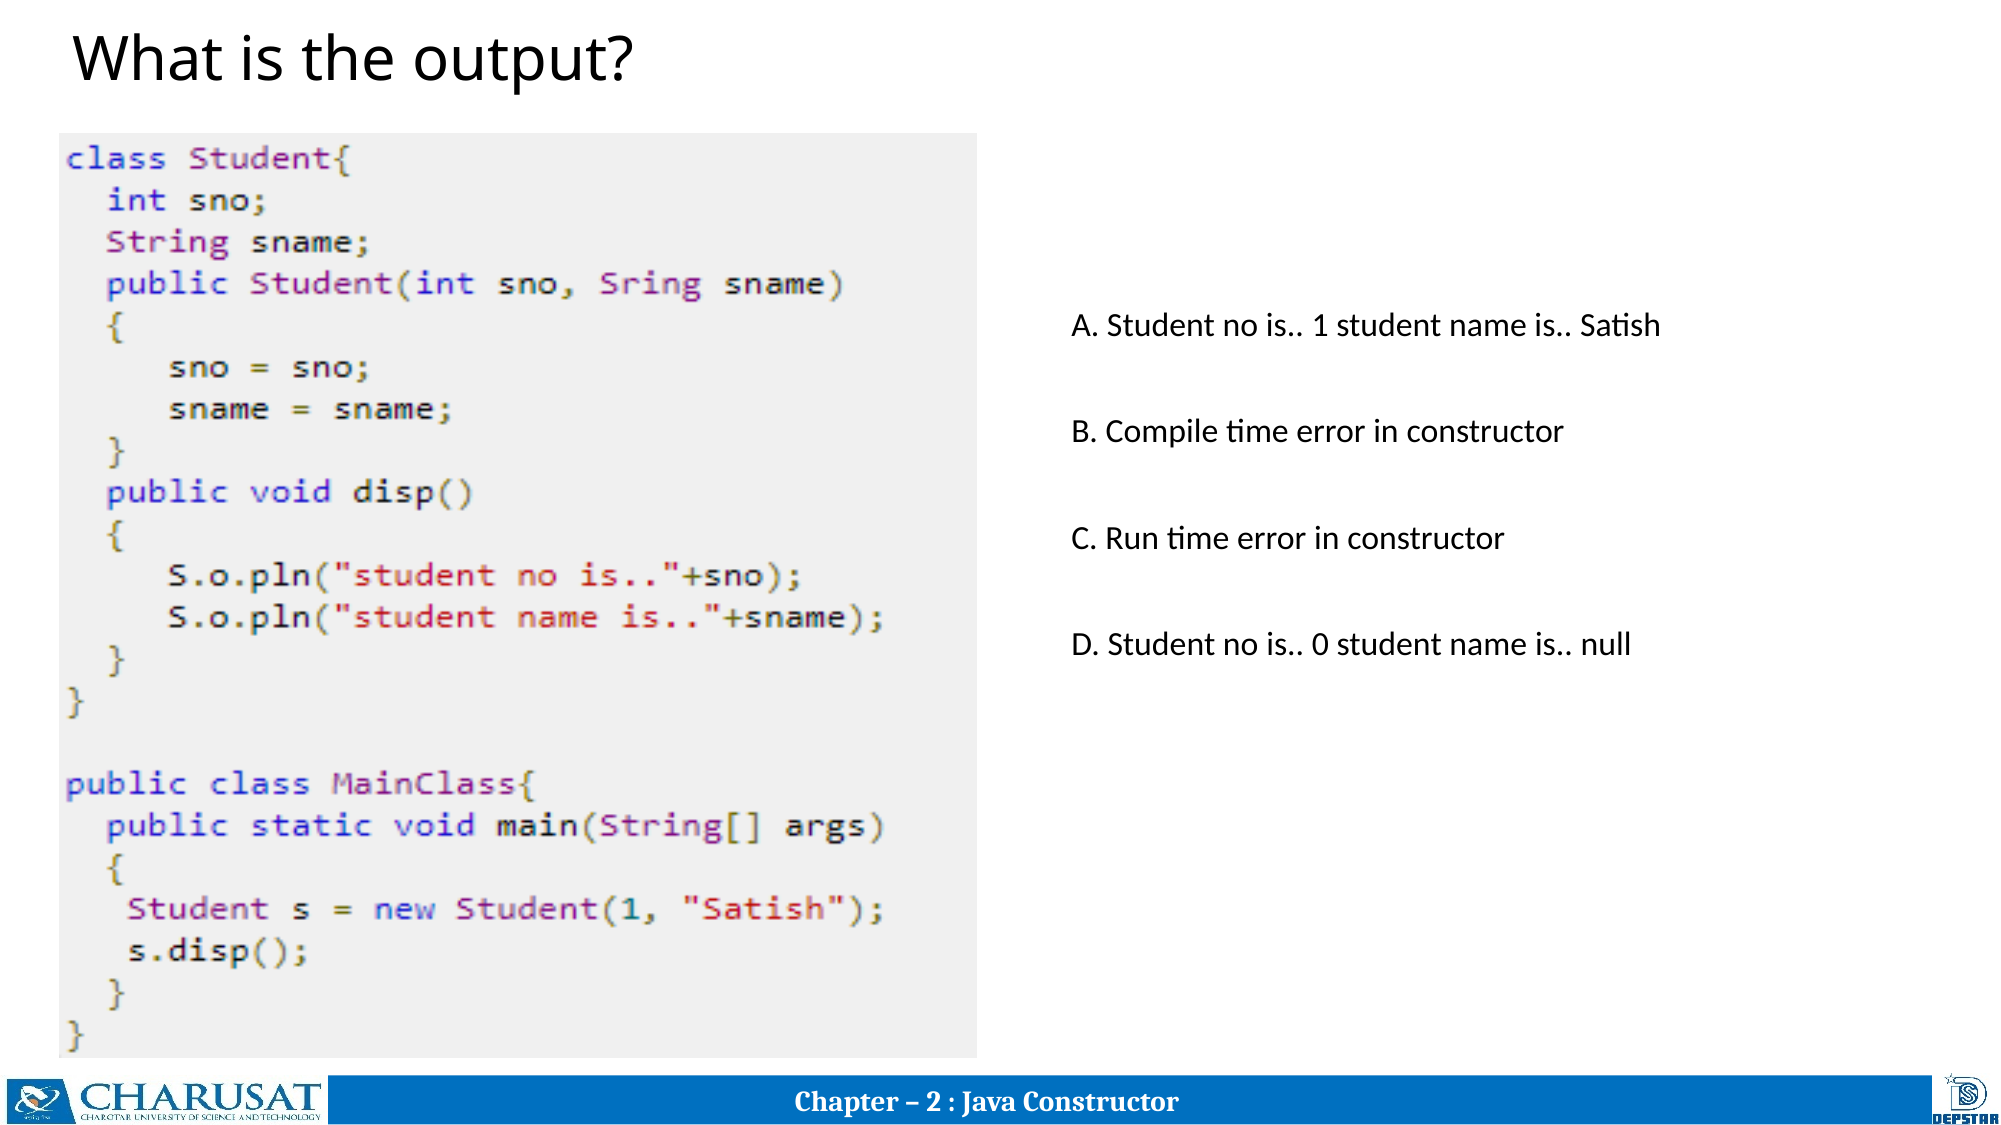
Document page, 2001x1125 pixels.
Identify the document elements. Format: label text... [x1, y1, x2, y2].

title What is the output? [57, 19, 1782, 102]
picture [0, 1075, 328, 1125]
picture [59, 133, 977, 1058]
picture [1932, 1073, 1999, 1124]
list A. Student no is.. 1 student name is.. Satish B. Compile time error in constructor C. Run time error in constructor D. Student no is.. 0 student name is.. null [1056, 299, 1863, 673]
